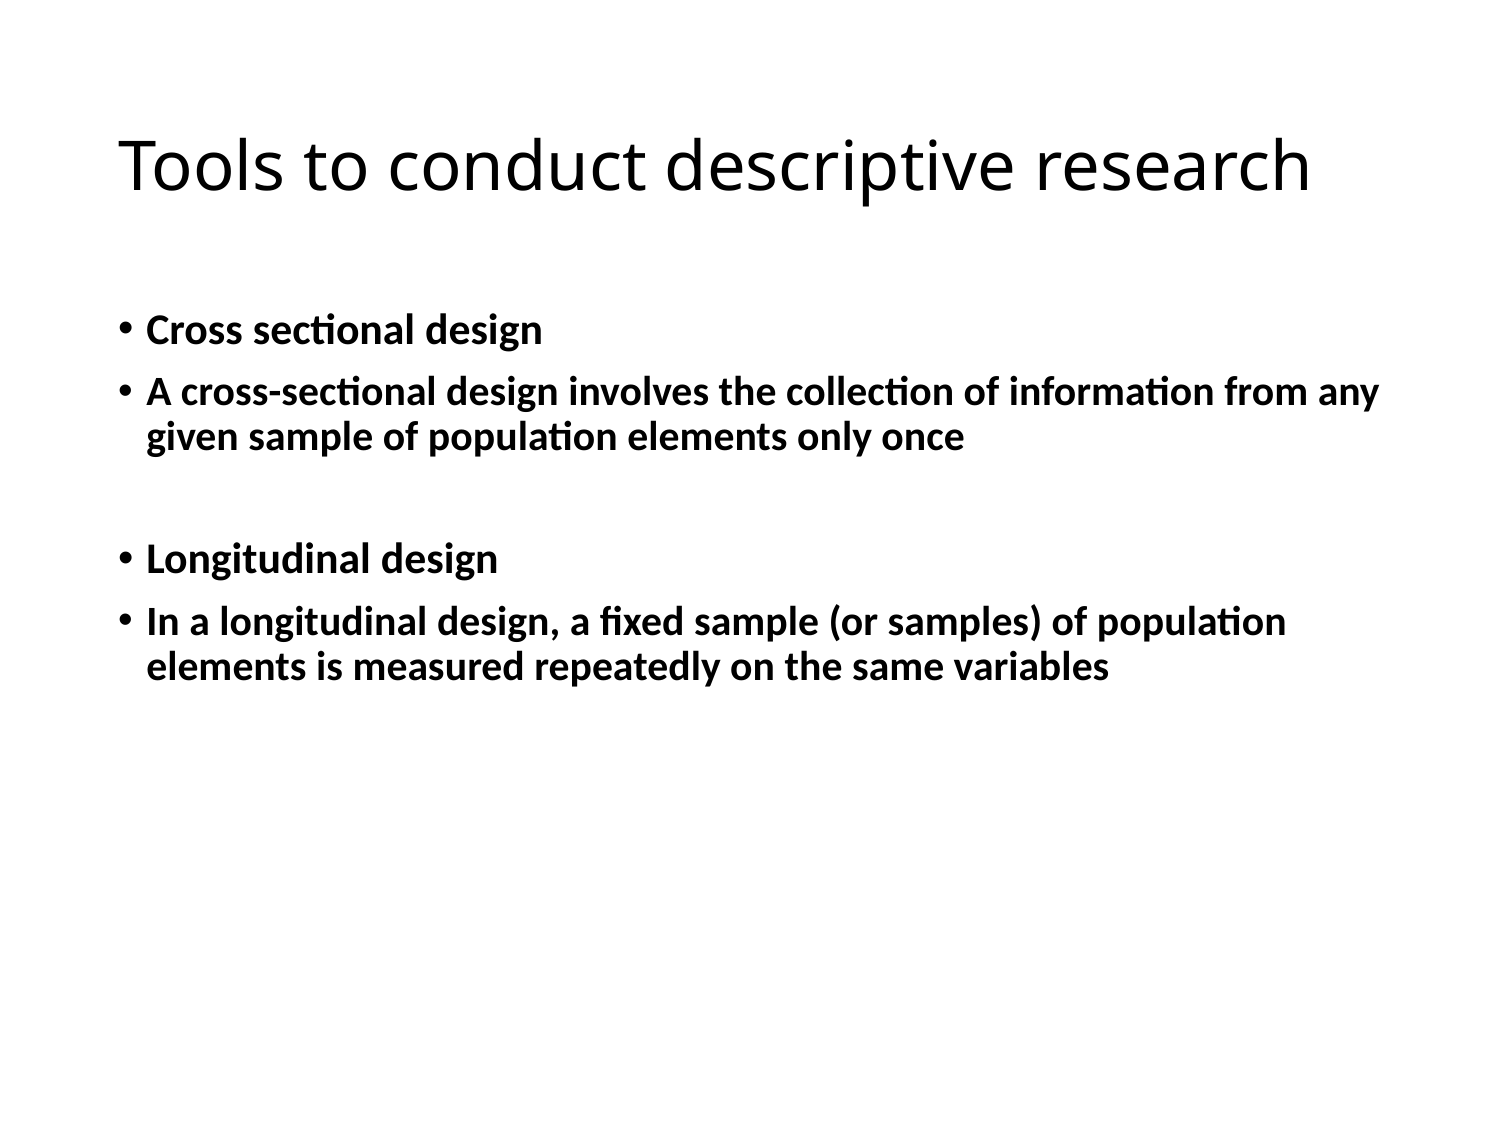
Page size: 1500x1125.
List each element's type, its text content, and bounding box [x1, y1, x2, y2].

title Tools to conduct descriptive research [103, 59, 1397, 278]
list Cross sectional design A cross-sectional design involves the collection of information from any given sample of population elements only once Longitudinal design In a longitudinal design, a fixed sample (or samples) of population elements is measured repeatedly on the same variables [103, 299, 1397, 1014]
